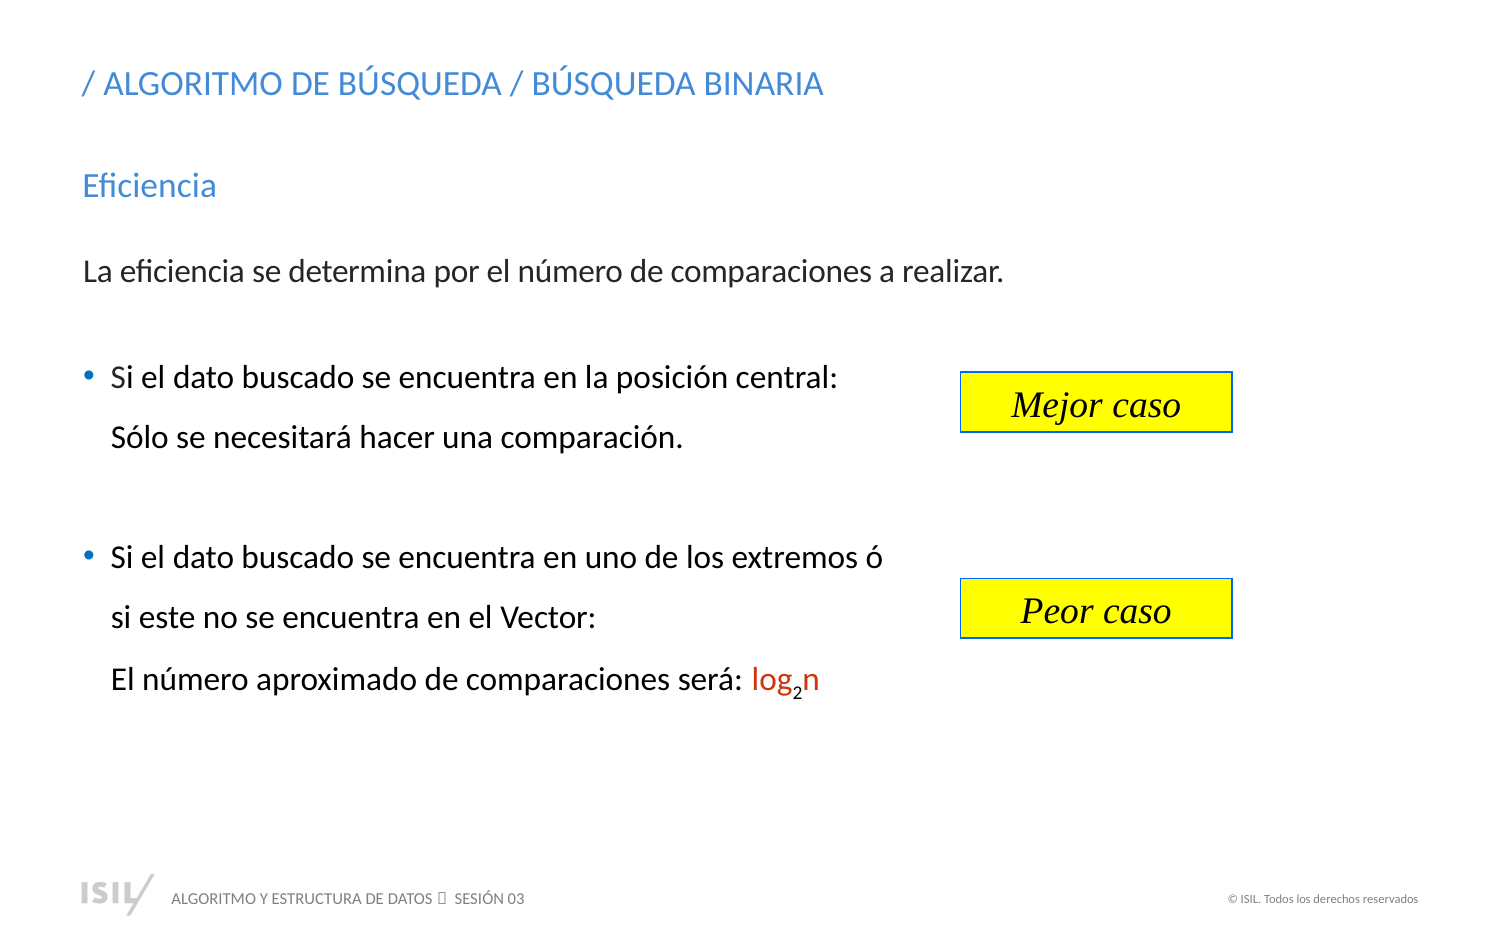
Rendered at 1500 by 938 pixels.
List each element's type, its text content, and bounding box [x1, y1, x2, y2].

text_box / ALGORITMO DE BÚSQUEDA / BÚSQUEDA BINARIA [66, 52, 909, 110]
text_box Si el dato buscado se encuentra en la posición central: Sólo se necesitará hacer una comparación. Si el dato buscado se encuentra en uno de los extremos ó si este no se encuentra en el Vector: El número aproximado de comparaciones será: log2n [81, 335, 937, 703]
text_box Peor caso [960, 578, 1233, 639]
text_box La eficiencia se determina por el número de comparaciones a realizar. [81, 228, 1050, 289]
text_box Mejor caso [960, 372, 1233, 432]
text_box Eficiencia [67, 154, 466, 212]
